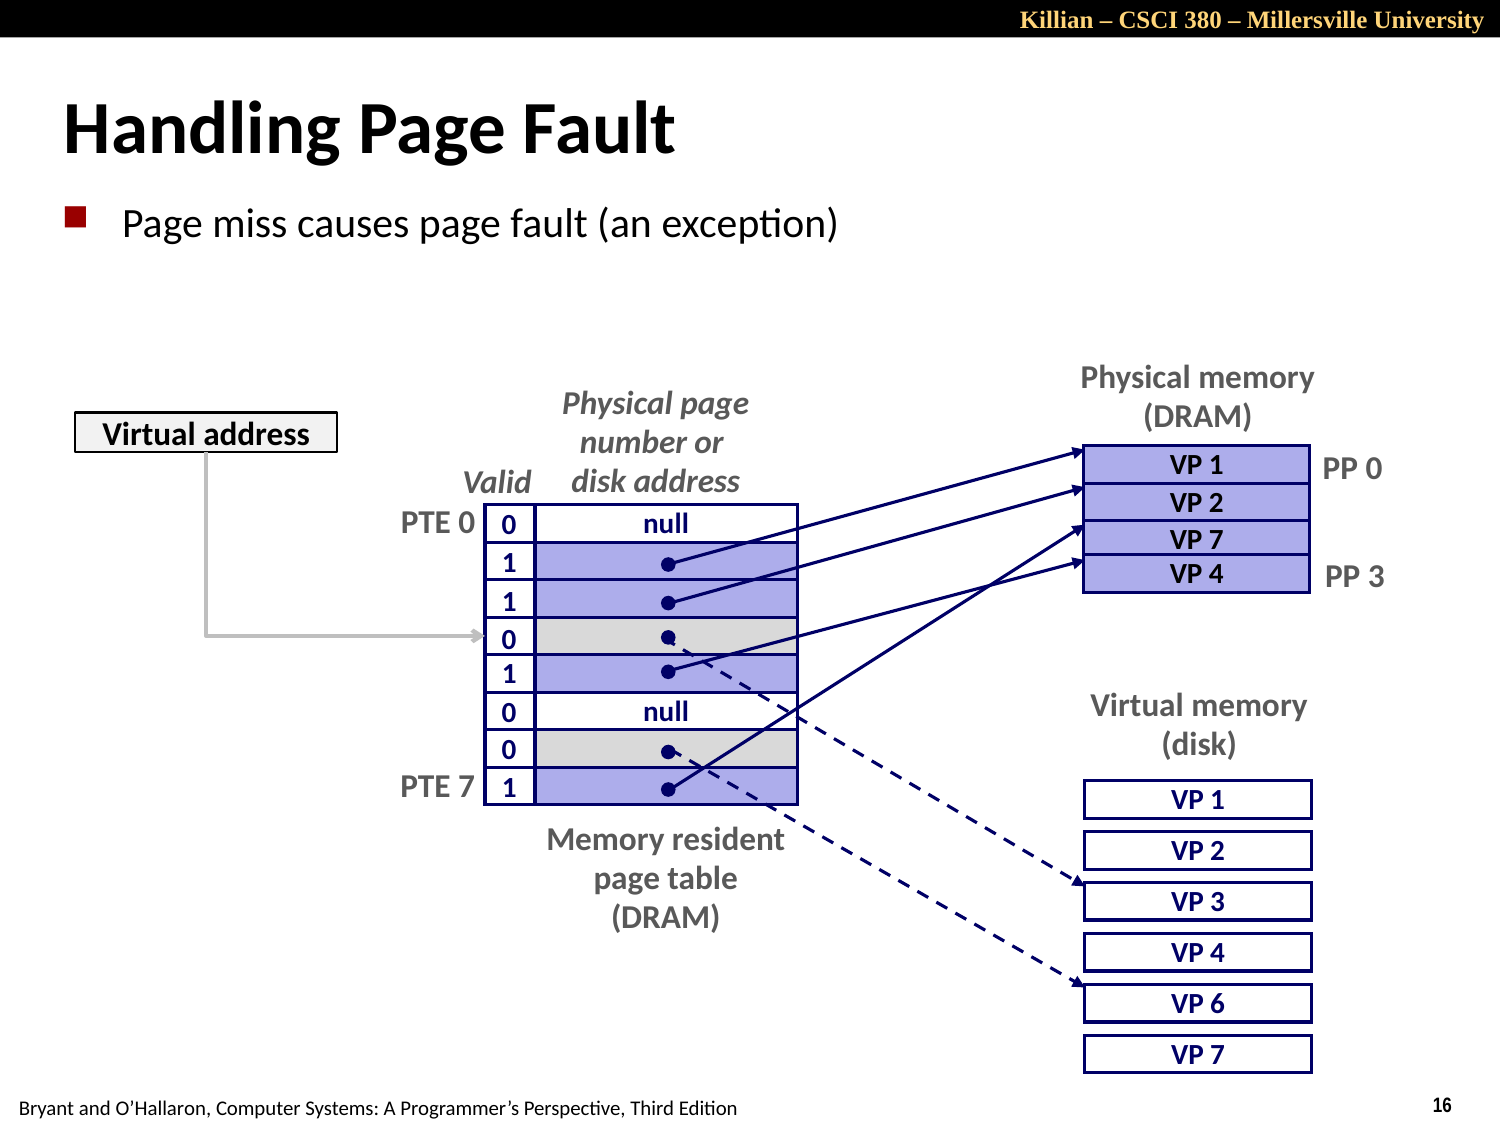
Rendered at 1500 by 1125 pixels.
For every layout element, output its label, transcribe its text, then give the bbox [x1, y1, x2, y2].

text_box [662, 596, 675, 610]
text_box VP 3 [1084, 882, 1312, 921]
title Handling Page Fault [48, 58, 1408, 188]
text_box [662, 665, 675, 679]
text_box PTE 7 [385, 758, 490, 814]
text_box PP 0 [1307, 440, 1398, 495]
text_box VP 2 [1083, 484, 1310, 521]
text_box [535, 542, 798, 579]
text_box [535, 767, 798, 805]
text_box 0 [486, 614, 532, 664]
text_box Valid [447, 454, 560, 509]
text_box VP 6 [1084, 984, 1312, 1022]
text_box 0 [491, 499, 532, 537]
text_box VP 2 [1084, 831, 1312, 870]
text_box 0 [486, 724, 532, 775]
text_box [675, 446, 1083, 563]
text_box Physical page number or disk address [547, 375, 765, 508]
text_box [662, 783, 675, 796]
text_box VP 4 [1084, 933, 1312, 971]
text_box VP 7 [1083, 521, 1310, 554]
text_box [535, 617, 798, 654]
text_box [662, 558, 675, 571]
text_box [991, 524, 1085, 584]
text_box PTE 0 [442, 494, 491, 549]
text_box [669, 557, 1085, 671]
text_box VP 4 [1083, 554, 1310, 593]
text_box 1 [490, 775, 532, 813]
text_box [1067, 874, 1084, 887]
text_box 1 [487, 537, 532, 576]
text_box 1 [487, 576, 532, 626]
text_box [707, 730, 798, 767]
text_box [675, 484, 1083, 602]
text_box VP 1 [1084, 780, 1312, 819]
text_box [535, 730, 761, 767]
text_box Physical memory (DRAM) [1065, 349, 1330, 444]
text_box null [535, 504, 798, 542]
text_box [253, 404, 438, 684]
text_box 0 [486, 687, 532, 724]
text_box Virtual address [75, 412, 248, 453]
text_box 1 [487, 648, 532, 687]
text_box [662, 631, 675, 644]
text_box null [535, 693, 798, 730]
list Page miss causes page fault (an exception) [50, 188, 1414, 313]
text_box VP 1 [1083, 445, 1310, 484]
text_box [535, 654, 798, 693]
text_box Memory resident page table (DRAM) [531, 811, 801, 944]
text_box [535, 579, 798, 617]
text_box [1066, 975, 1084, 988]
text_box VP 7 [1084, 1035, 1312, 1073]
text_box Virtual memory (disk) [1075, 677, 1324, 772]
text_box PP 3 [1310, 548, 1400, 603]
text_box [662, 745, 675, 759]
